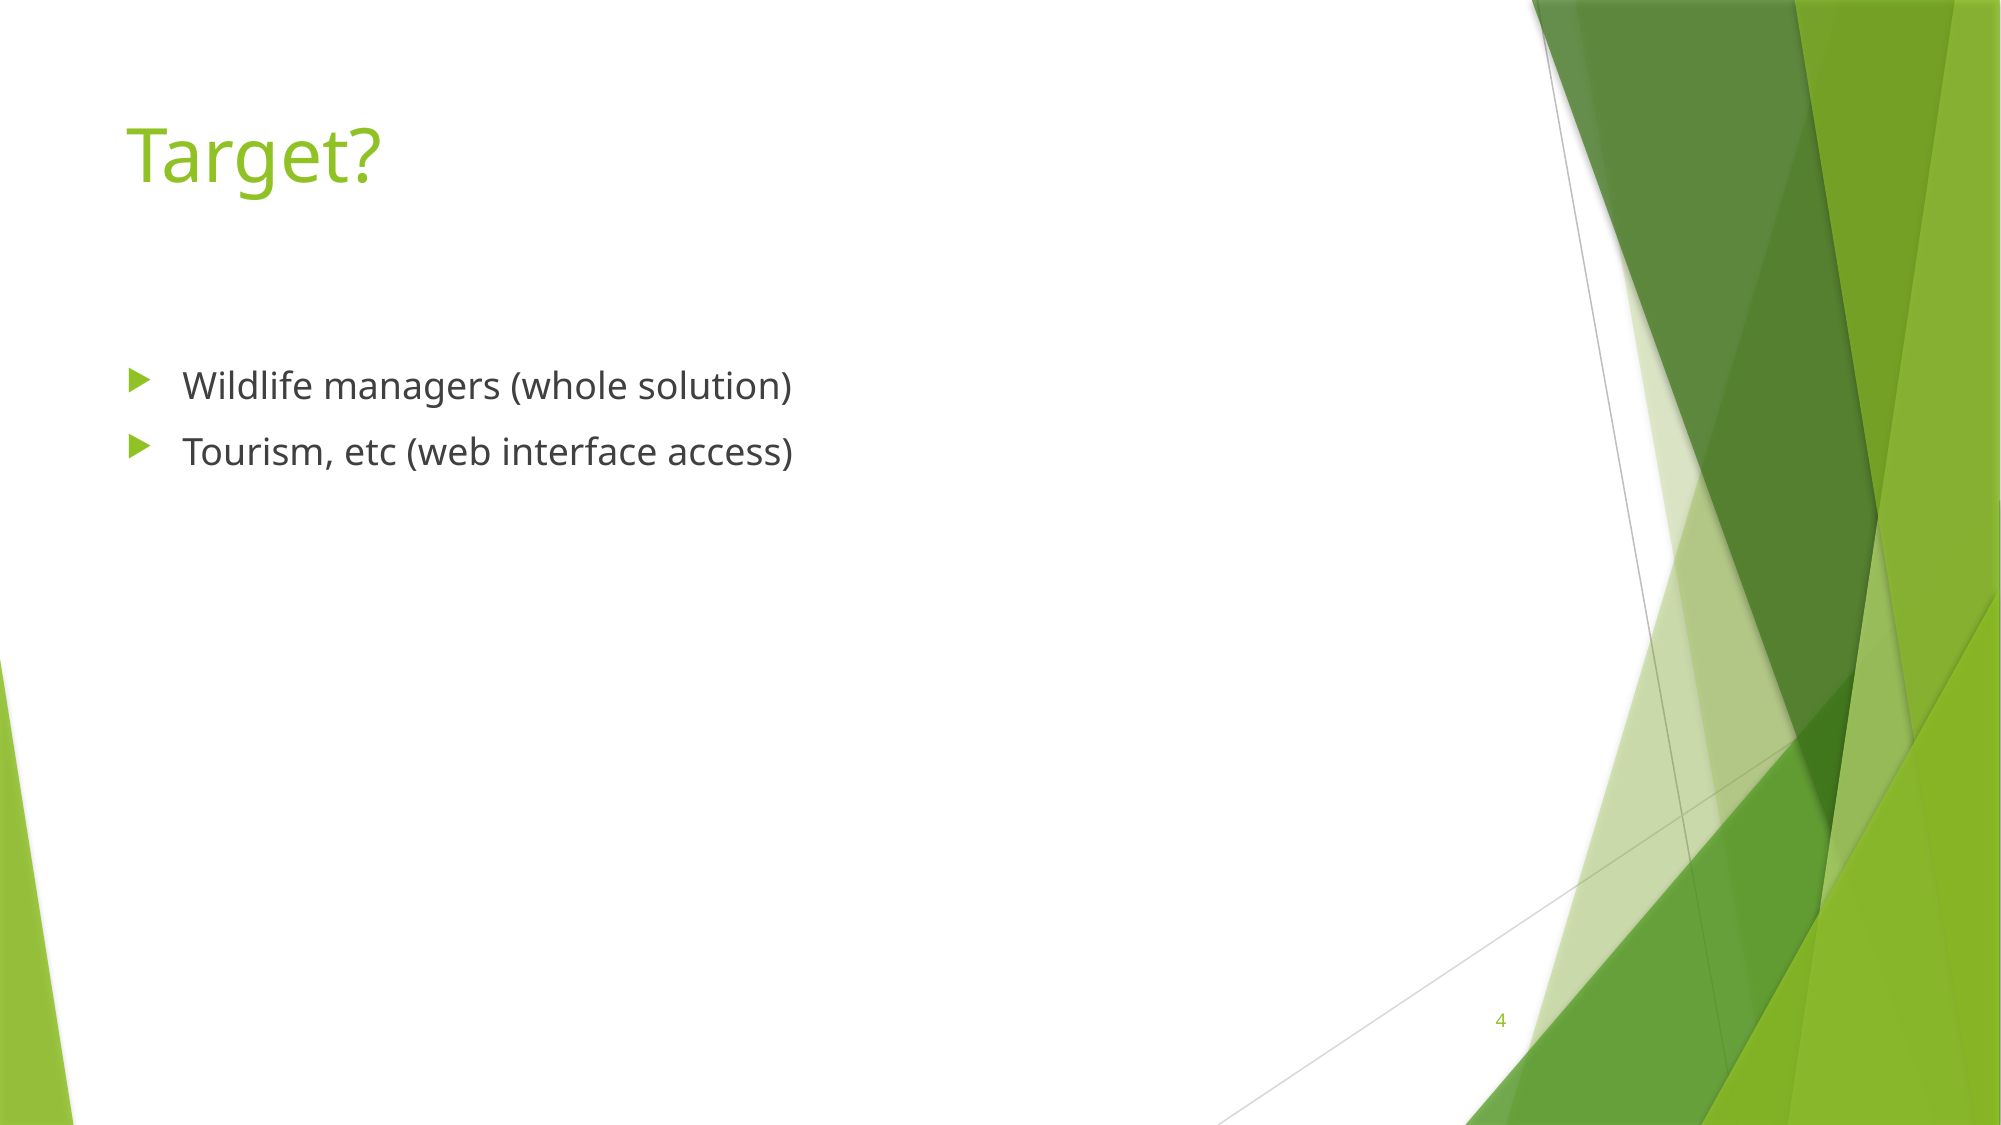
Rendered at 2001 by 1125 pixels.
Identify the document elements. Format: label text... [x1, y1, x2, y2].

list Wildlife managers (whole solution) Tourism, etc (web interface access) [111, 354, 1522, 992]
slide_number 4 [1409, 991, 1522, 1051]
title Target? [111, 99, 1522, 317]
